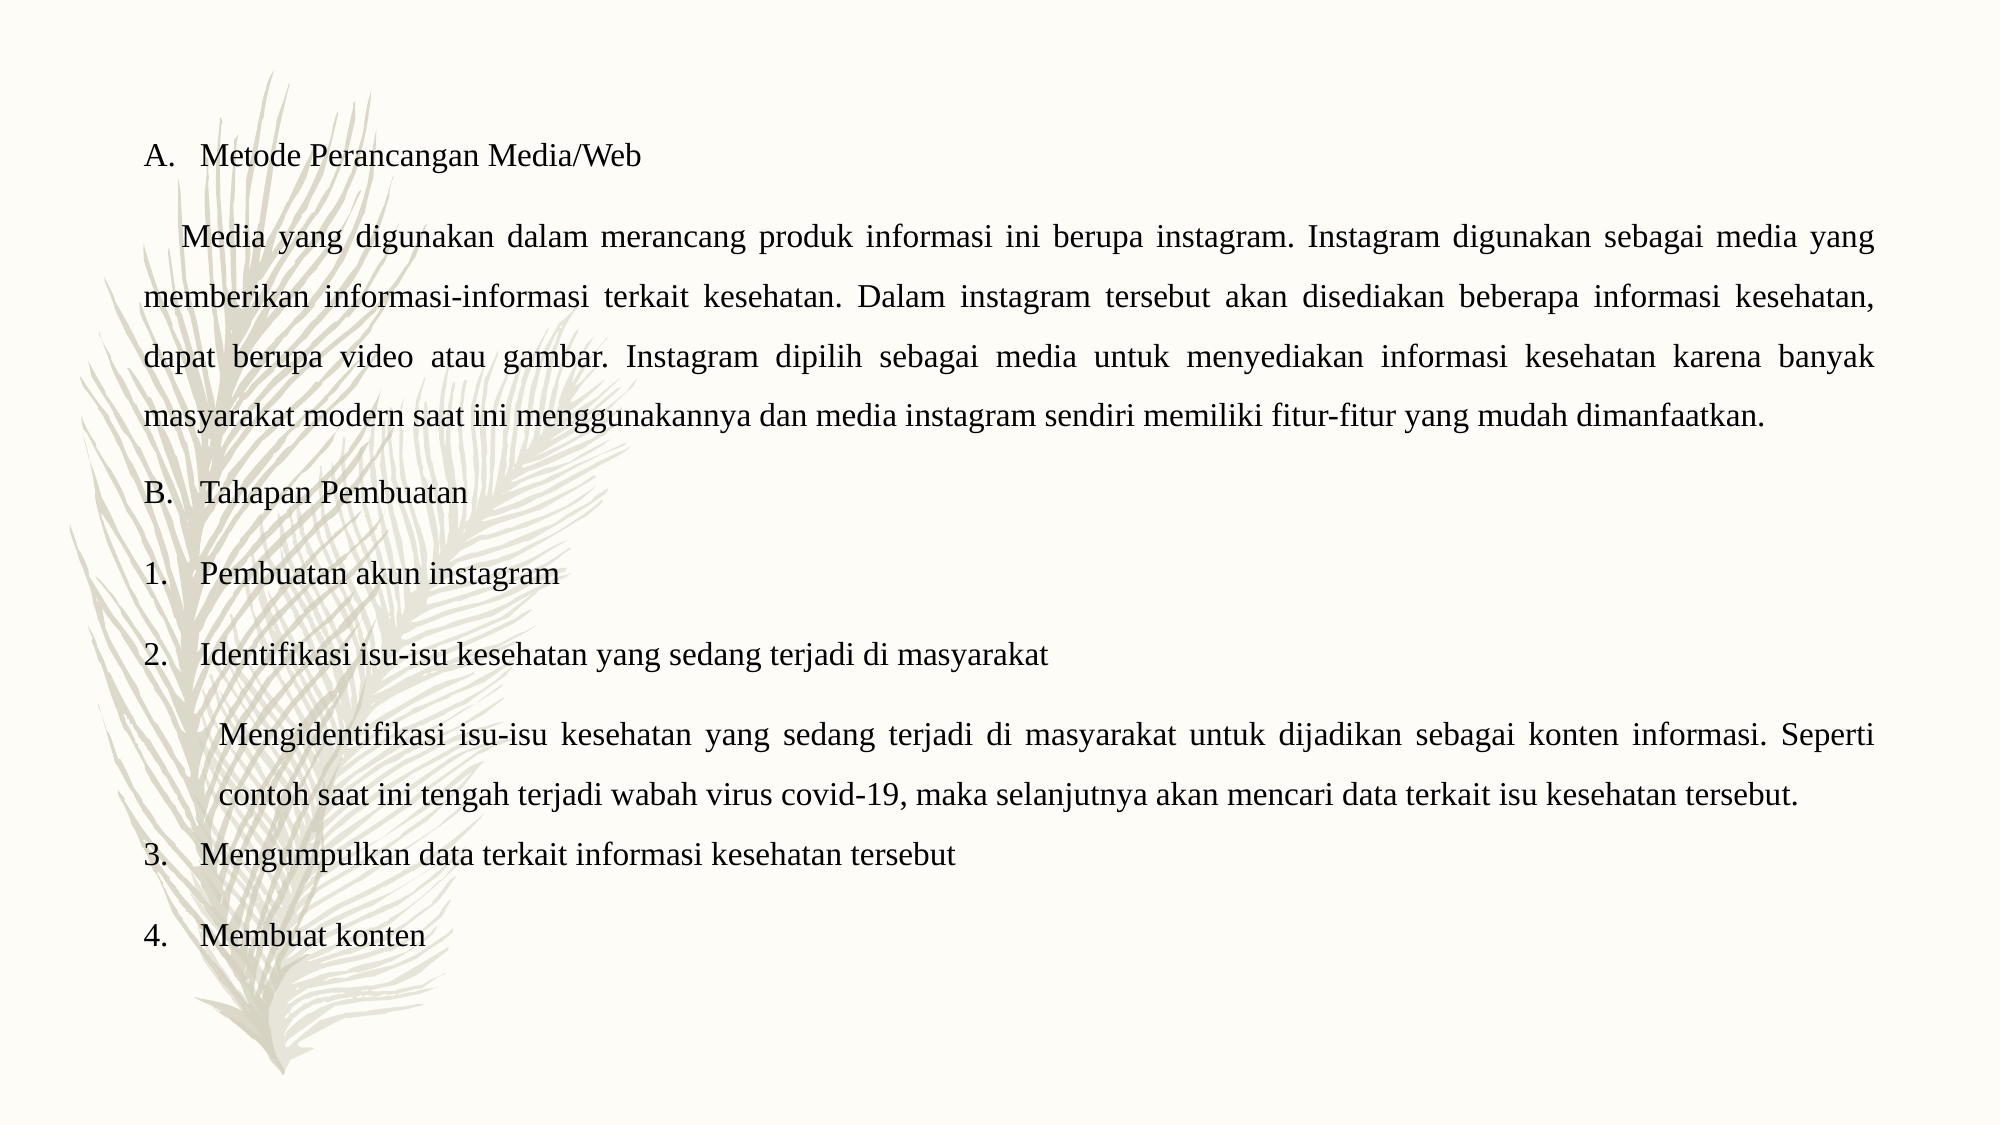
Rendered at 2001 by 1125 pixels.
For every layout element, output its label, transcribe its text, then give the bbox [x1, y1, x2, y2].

text_box Metode Perancangan Media/Web Media yang digunakan dalam merancang produk informasi ini berupa instagram. Instagram digunakan sebagai media yang memberikan informasi-informasi terkait kesehatan. Dalam instagram tersebut akan disediakan beberapa informasi kesehatan, dapat berupa video atau gambar. Instagram dipilih sebagai media untuk menyediakan informasi kesehatan karena banyak masyarakat modern saat ini menggunakannya dan media instagram sendiri memiliki fitur-fitur yang mudah dimanfaatkan. Tahapan Pembuatan Pembuatan akun instagram Identifikasi isu-isu kesehatan yang sedang terjadi di masyarakat Mengidentifikasi isu-isu kesehatan yang sedang terjadi di masyarakat untuk dijadikan sebagai konten informasi. Seperti contoh saat ini tengah terjadi wabah virus covid-19, maka selanjutnya akan mencari data terkait isu kesehatan tersebut. Mengumpulkan data terkait informasi kesehatan tersebut Membuat konten [128, 105, 1893, 1034]
